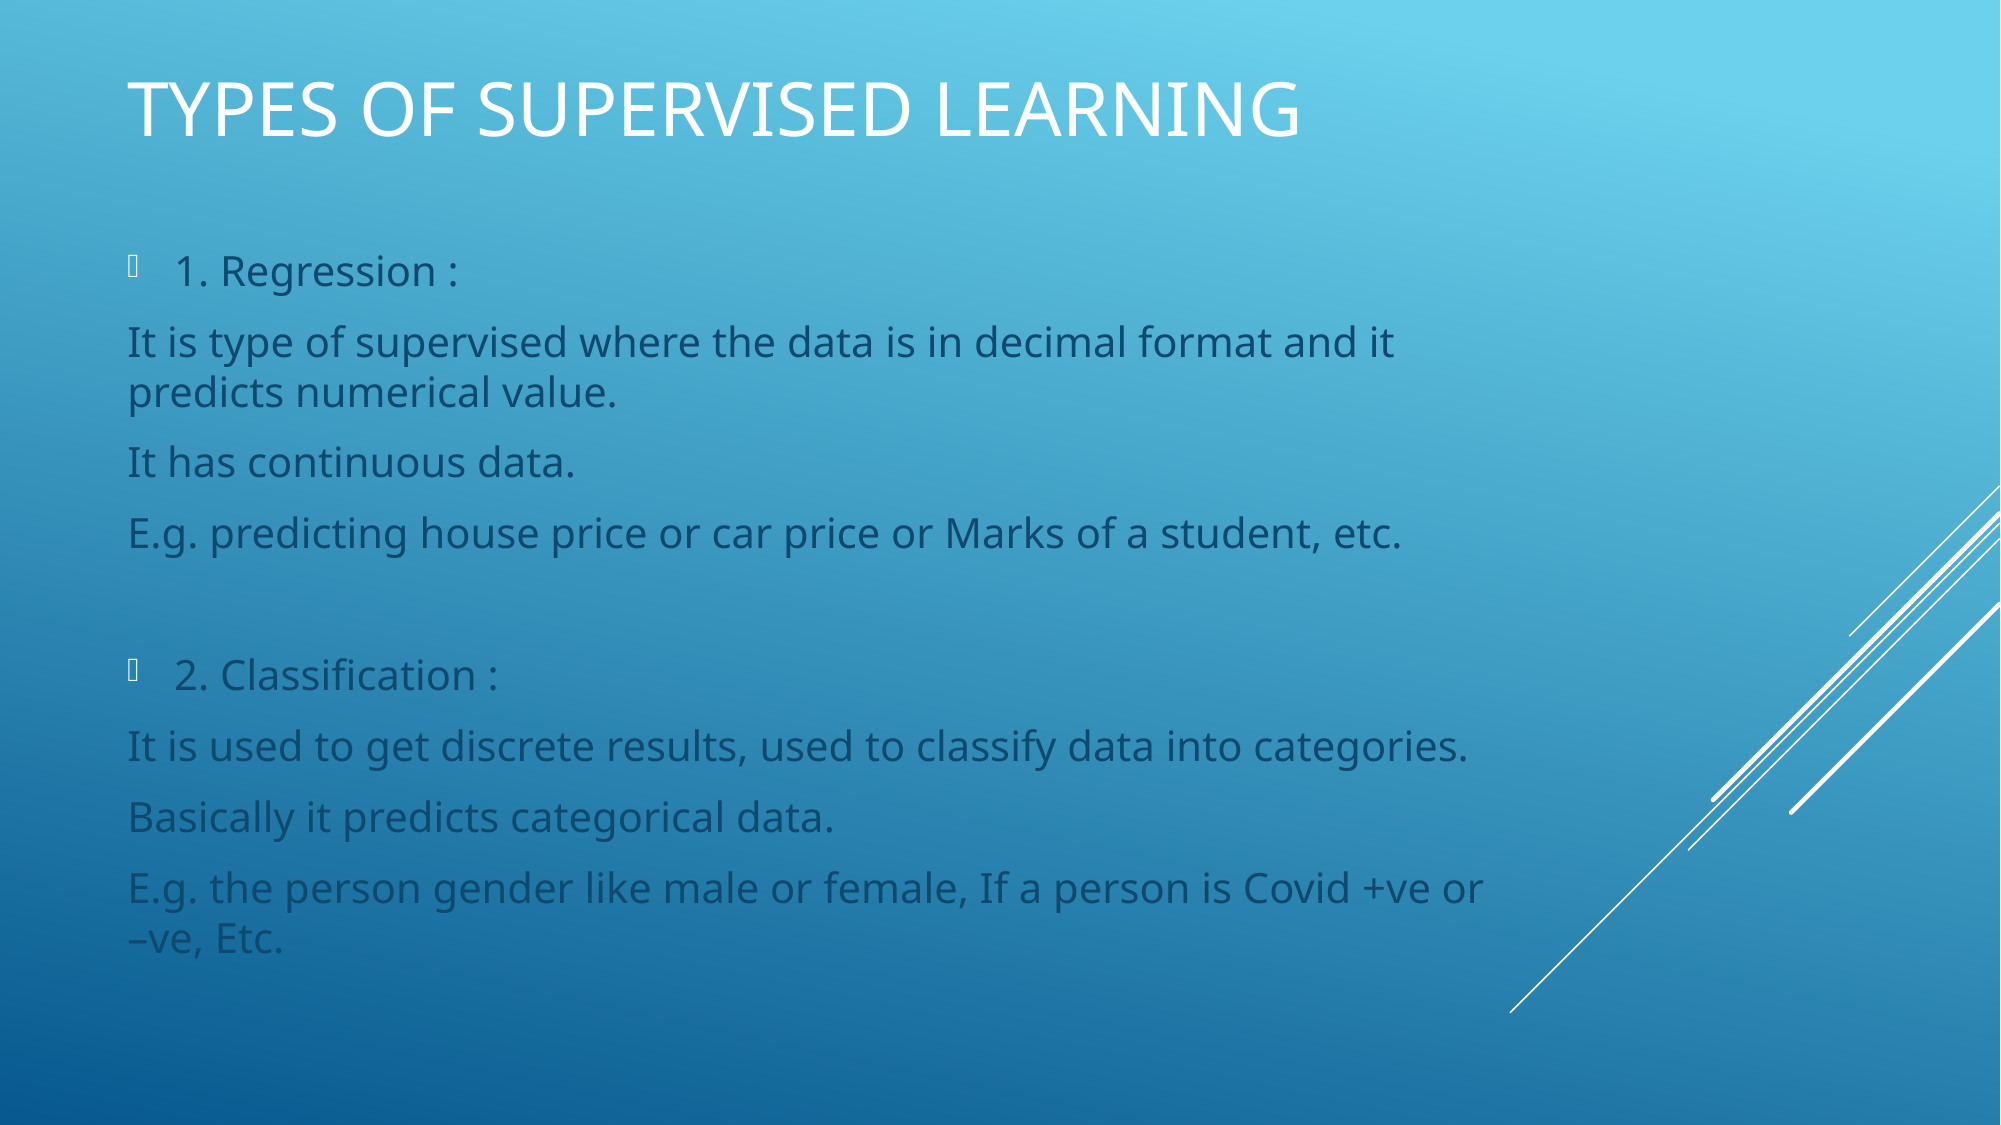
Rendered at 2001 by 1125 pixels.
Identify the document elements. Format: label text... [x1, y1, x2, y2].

list 1. Regression : It is type of supervised where the data is in decimal format and it predicts numerical value. It has continuous data. E.g. predicting house price or car price or Marks of a student, etc. 2. Classification : It is used to get discrete results, used to classify data into categories. Basically it predicts categorical data. E.g. the person gender like male or female, If a person is Covid +ve or –ve, Etc. [112, 170, 1513, 1036]
title Types of supervised learning [112, 42, 1513, 170]
